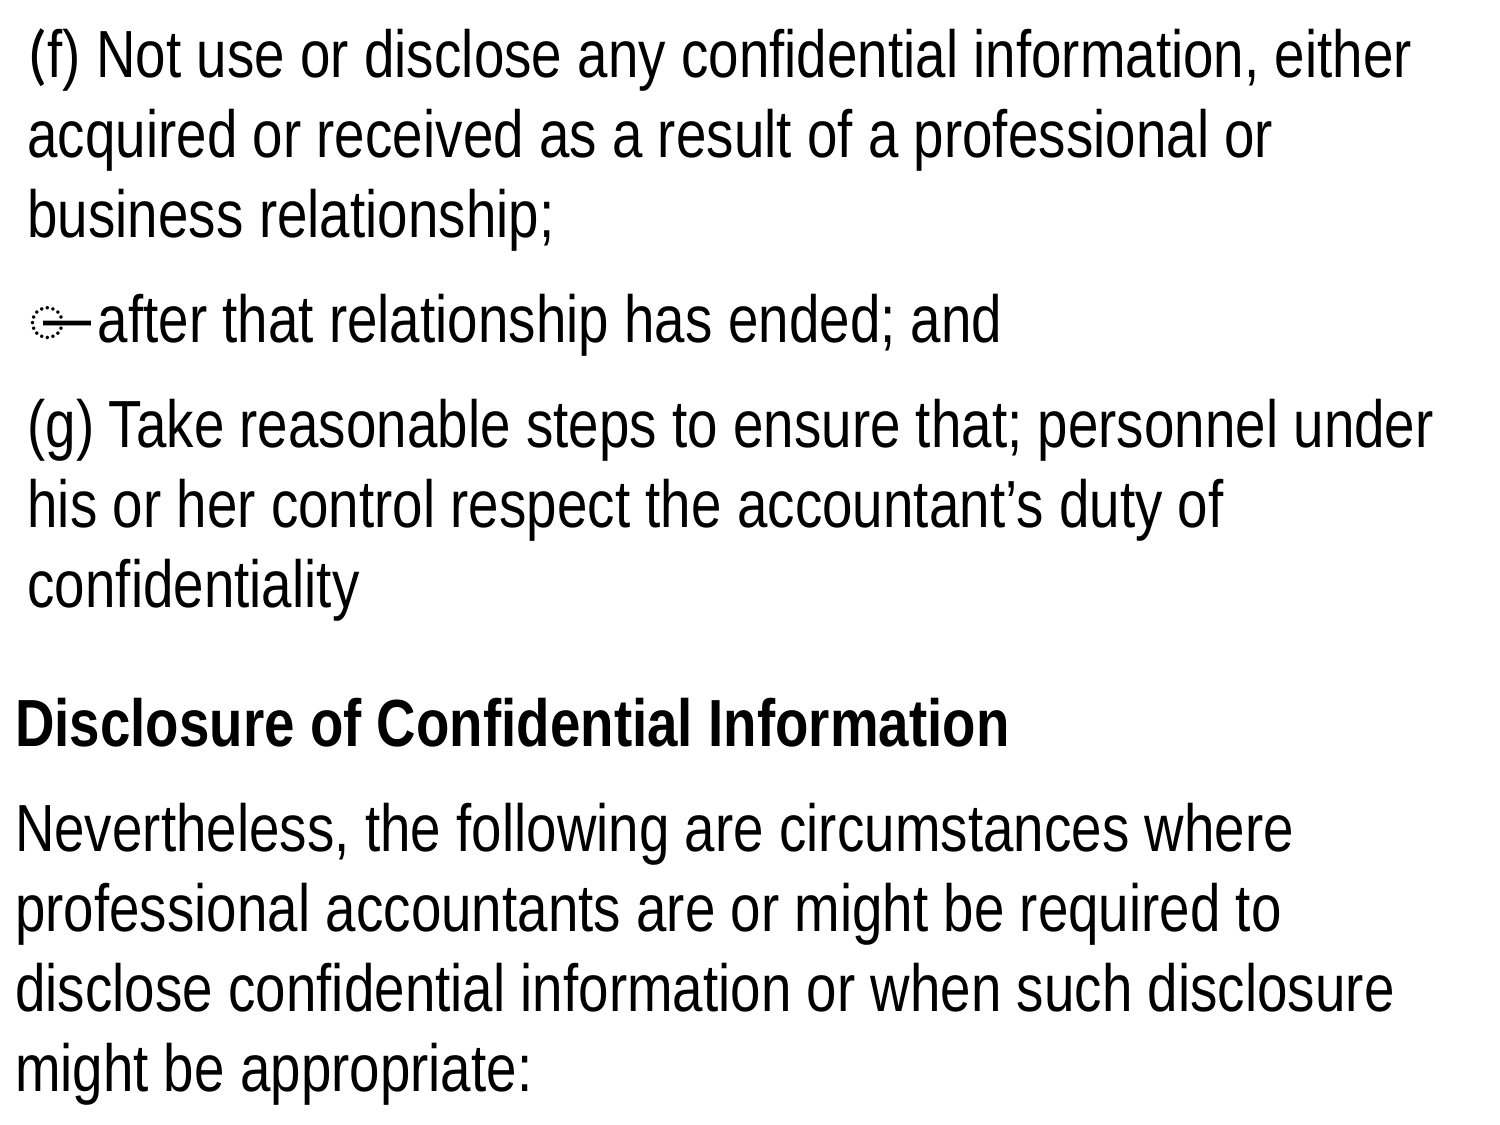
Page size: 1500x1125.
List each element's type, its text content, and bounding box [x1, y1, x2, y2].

text_box Disclosure of Confidential Information Nevertheless, the following are circumstances where professional accountants are or might be required to disclose confidential information or when such disclosure might be appropriate: [0, 672, 1500, 1112]
text_box (f) Not use or disclose any confidential information, either acquired or received as a result of a professional or business relationship; ̶ after that relationship has ended; and (g) Take reasonable steps to ensure that; personnel under his or her control respect the accountant’s duty of confidentiality [12, 3, 1500, 628]
